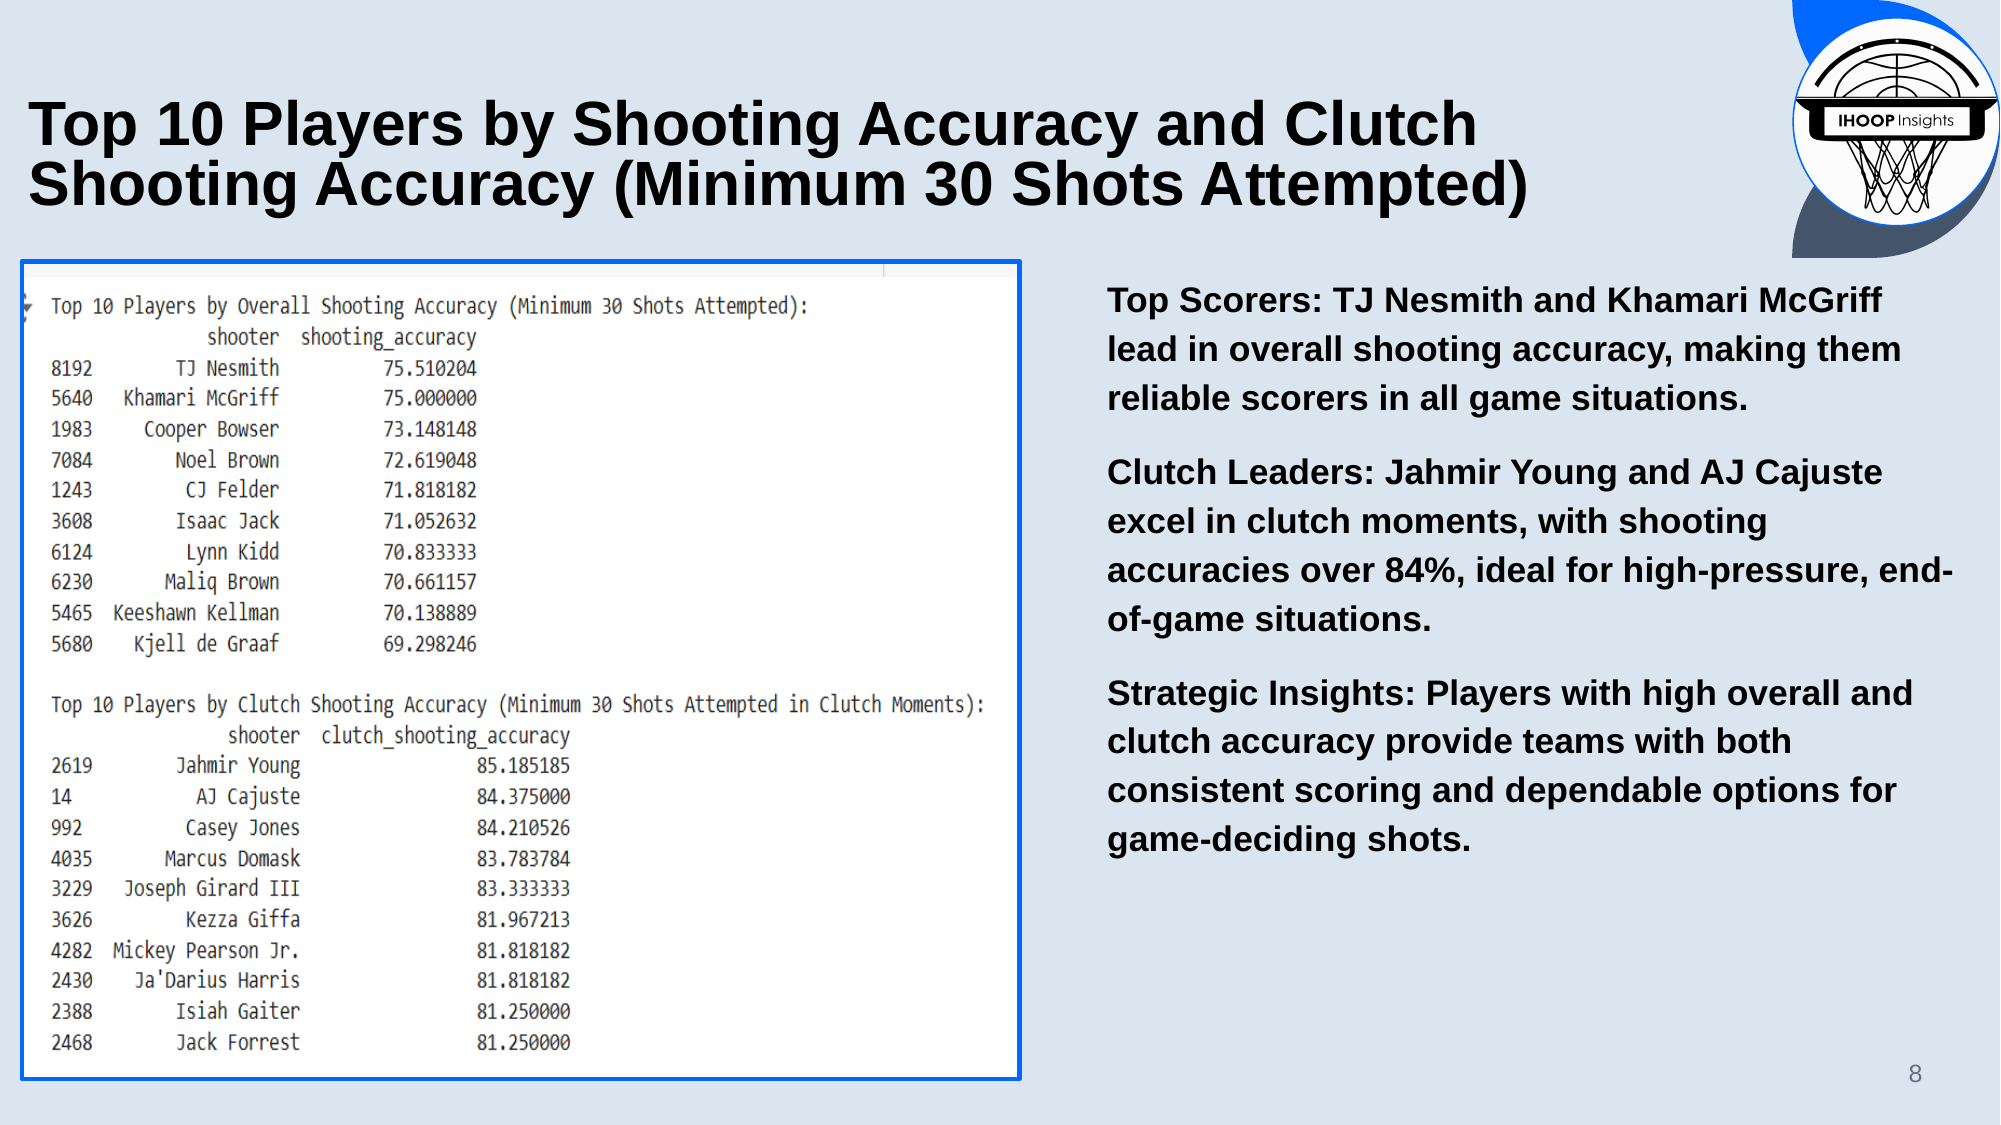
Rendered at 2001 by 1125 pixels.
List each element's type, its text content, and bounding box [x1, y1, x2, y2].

list Top Scorers: TJ Nesmith and Khamari McGriff lead in overall shooting accuracy, making them reliable scorers in all game situations. Clutch Leaders: Jahmir Young and AJ Cajuste excel in clutch moments, with shooting accuracies over 84%, ideal for high-pressure, end-of-game situations. Strategic Insights: Players with high overall and clutch accuracy provide teams with both consistent scoring and dependable options for game-deciding shots. [1092, 263, 1970, 968]
picture [23, 263, 1018, 1077]
slide_number ‹#› [1665, 1042, 1938, 1103]
picture [1792, 17, 2000, 226]
title Top 10 Players by Shooting Accuracy and Clutch Shooting Accuracy (Minimum 30 Shots Attempted) [13, 0, 1604, 225]
